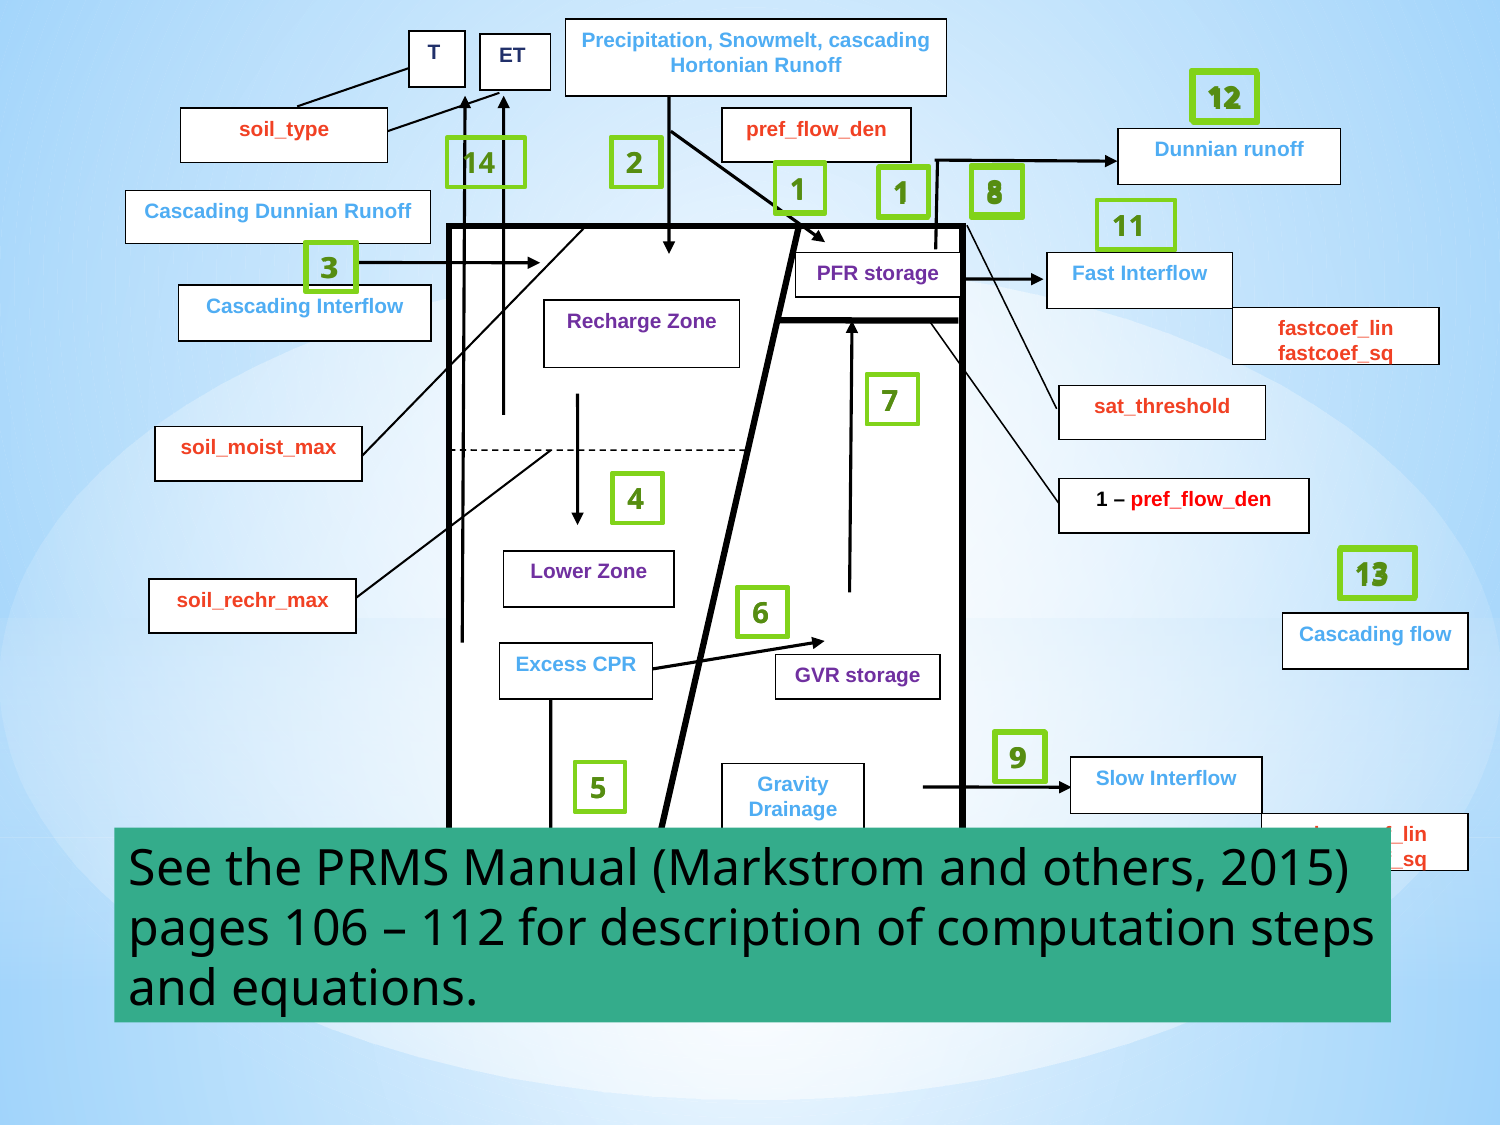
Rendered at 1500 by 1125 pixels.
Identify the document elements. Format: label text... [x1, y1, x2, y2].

text_box See the PRMS Manual (Markstrom and others, 2015) pages 106 – 112 for description of computation steps and equations. [114, 827, 1391, 1023]
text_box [125, 18, 1341, 987]
text_box 13 [1345, 549, 1415, 600]
text_box Cascading flow [1345, 612, 1469, 670]
text_box slowcoef_lin slowcoef_sq [1345, 813, 1469, 871]
text_box fastcoef_lin fastcoef_sq [1345, 307, 1440, 365]
